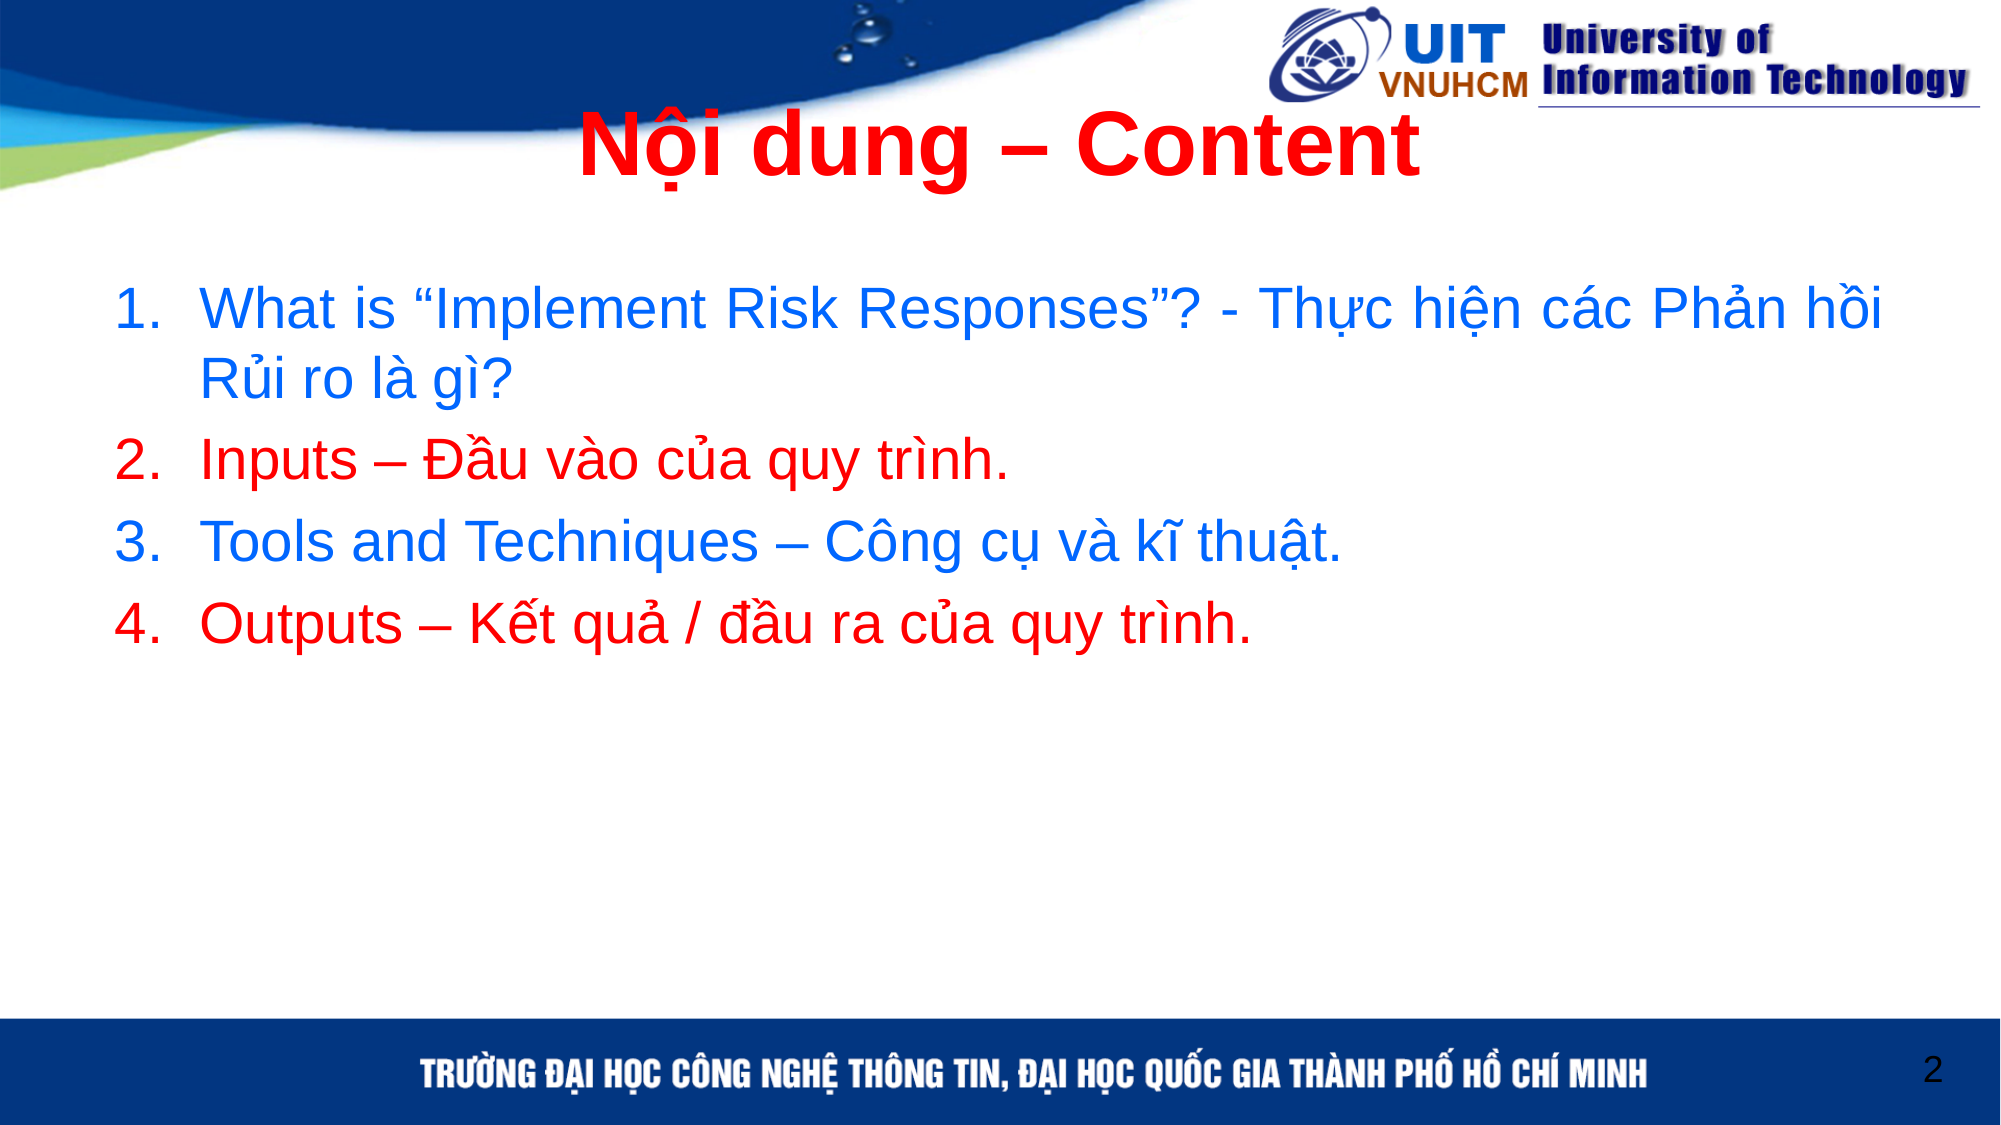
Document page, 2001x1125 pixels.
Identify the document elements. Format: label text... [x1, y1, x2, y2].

list What is “Implement Risk Responses”? - Thực hiện các Phản hồi Rủi ro là gì? Inputs – Đầu vào của quy trình. Tools and Techniques – Công cụ và kĩ thuật. Outputs – Kết quả / đầu ra của quy trình. [99, 262, 1900, 1005]
picture [0, 0, 2001, 1125]
title Nội dung – Content [99, 45, 1900, 233]
